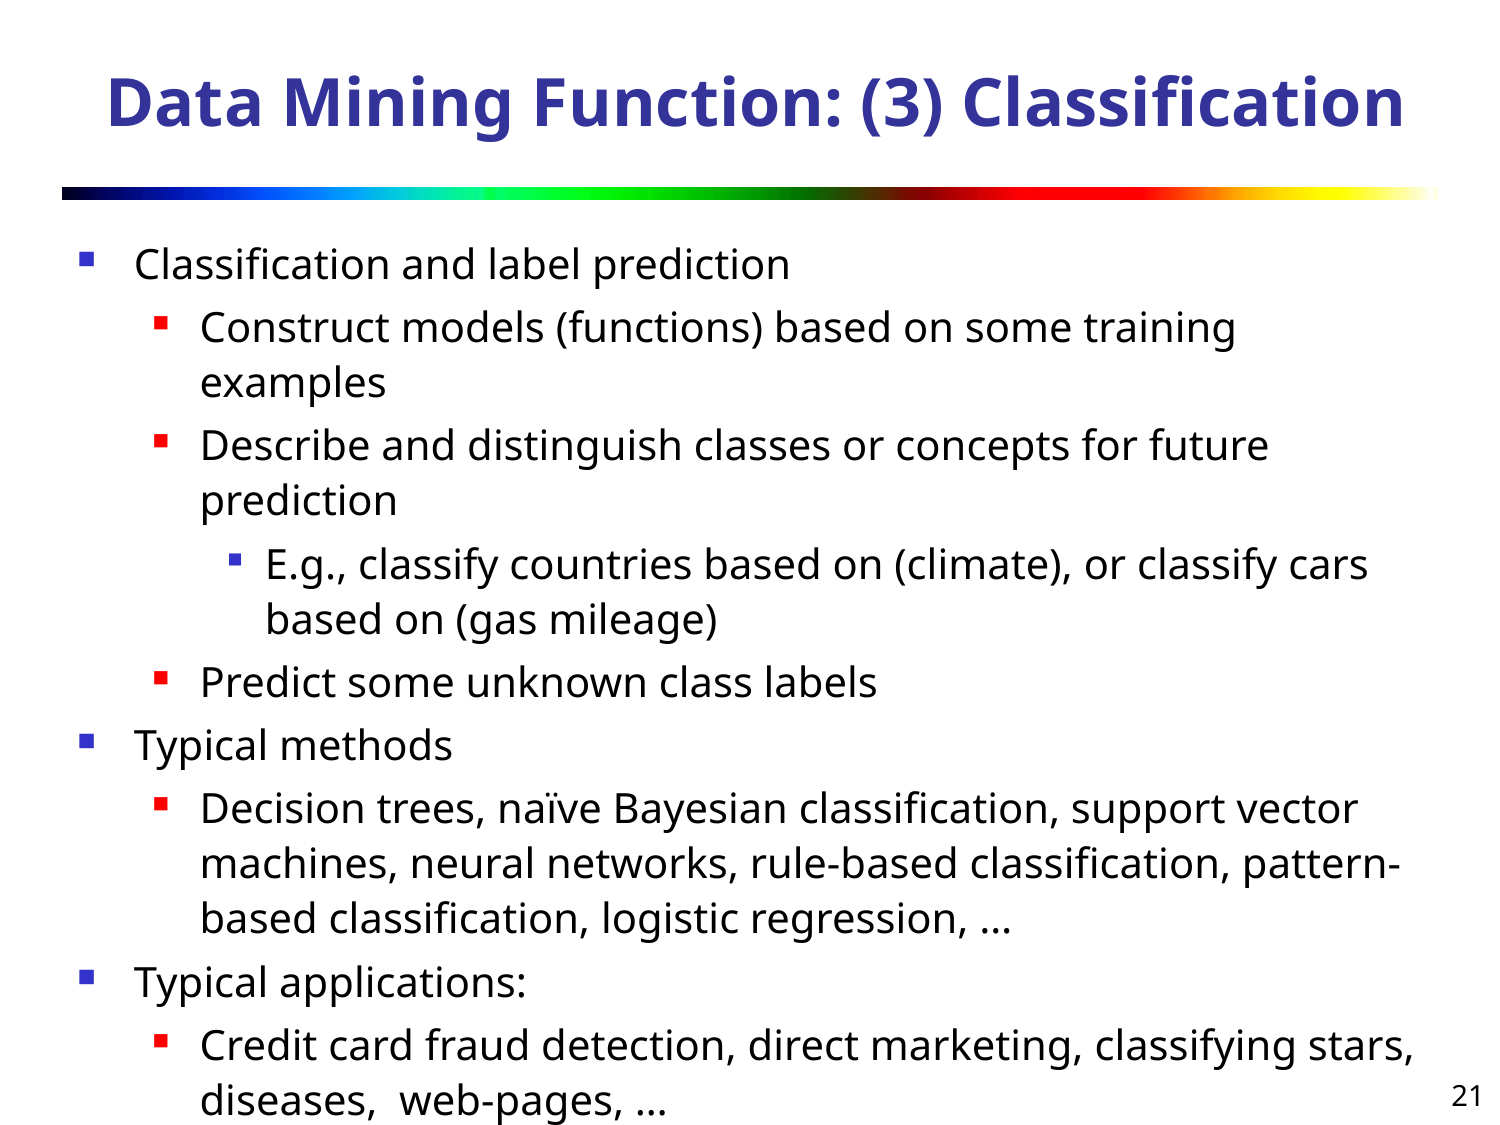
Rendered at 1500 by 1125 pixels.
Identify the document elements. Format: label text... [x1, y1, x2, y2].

slide_number 21 [1187, 1049, 1500, 1125]
list Classification and label prediction Construct models (functions) based on some training examples Describe and distinguish classes or concepts for future prediction E.g., classify countries based on (climate), or classify cars based on (gas mileage) Predict some unknown class labels Typical methods Decision trees, naïve Bayesian classification, support vector machines, neural networks, rule-based classification, pattern-based classification, logistic regression, … Typical applications: Credit card fraud detection, direct marketing, classifying stars, diseases, web-pages, … [62, 224, 1450, 1075]
picture [62, 187, 355, 200]
title Data Mining Function: (3) Classification [37, 24, 1475, 175]
picture [382, 187, 1438, 200]
